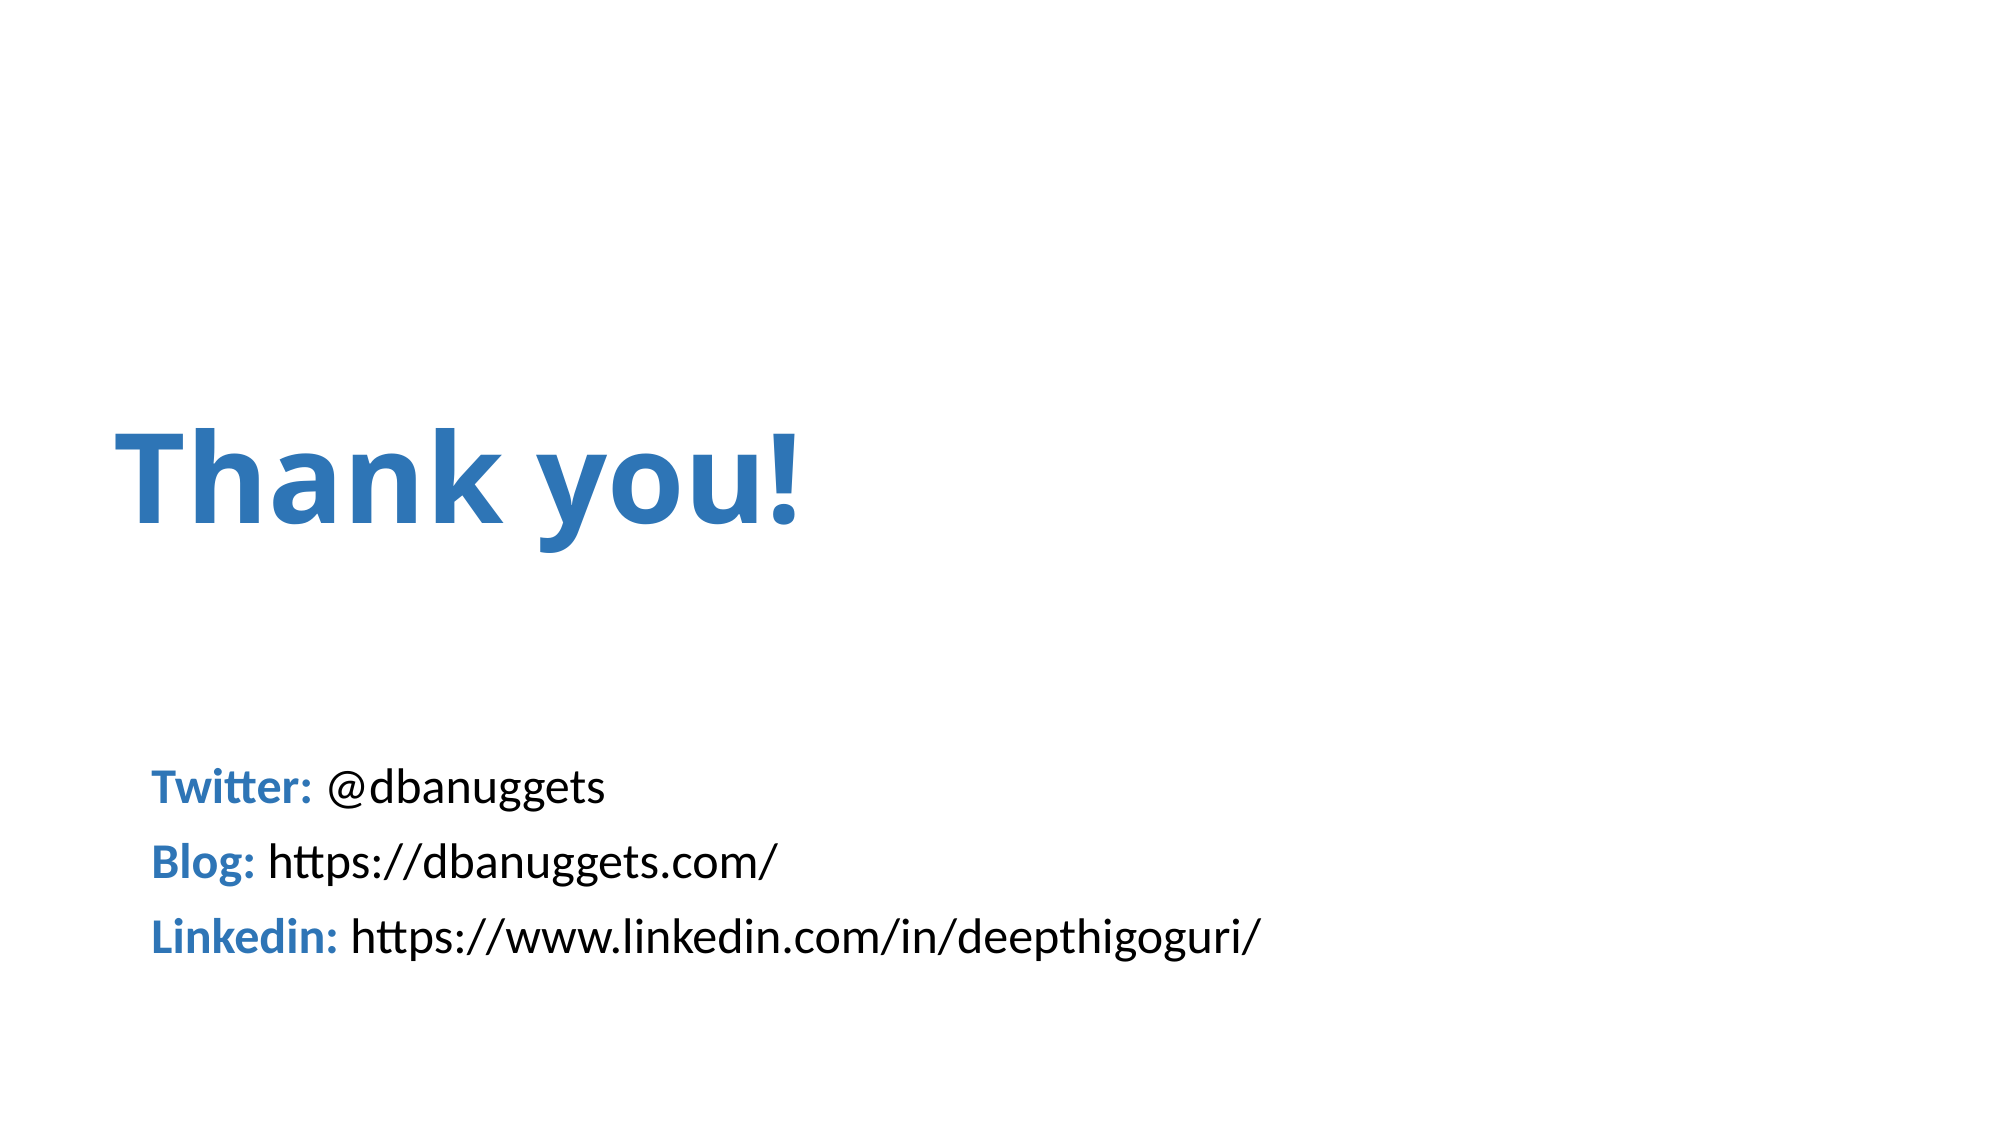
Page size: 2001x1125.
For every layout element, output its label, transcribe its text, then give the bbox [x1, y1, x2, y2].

list Twitter: @dbanuggets Blog: https://dbanuggets.com/ Linkedin: https://www.linkedin.com/in/deepthigoguri/ [136, 752, 1862, 999]
title Thank you! [98, 89, 1824, 558]
